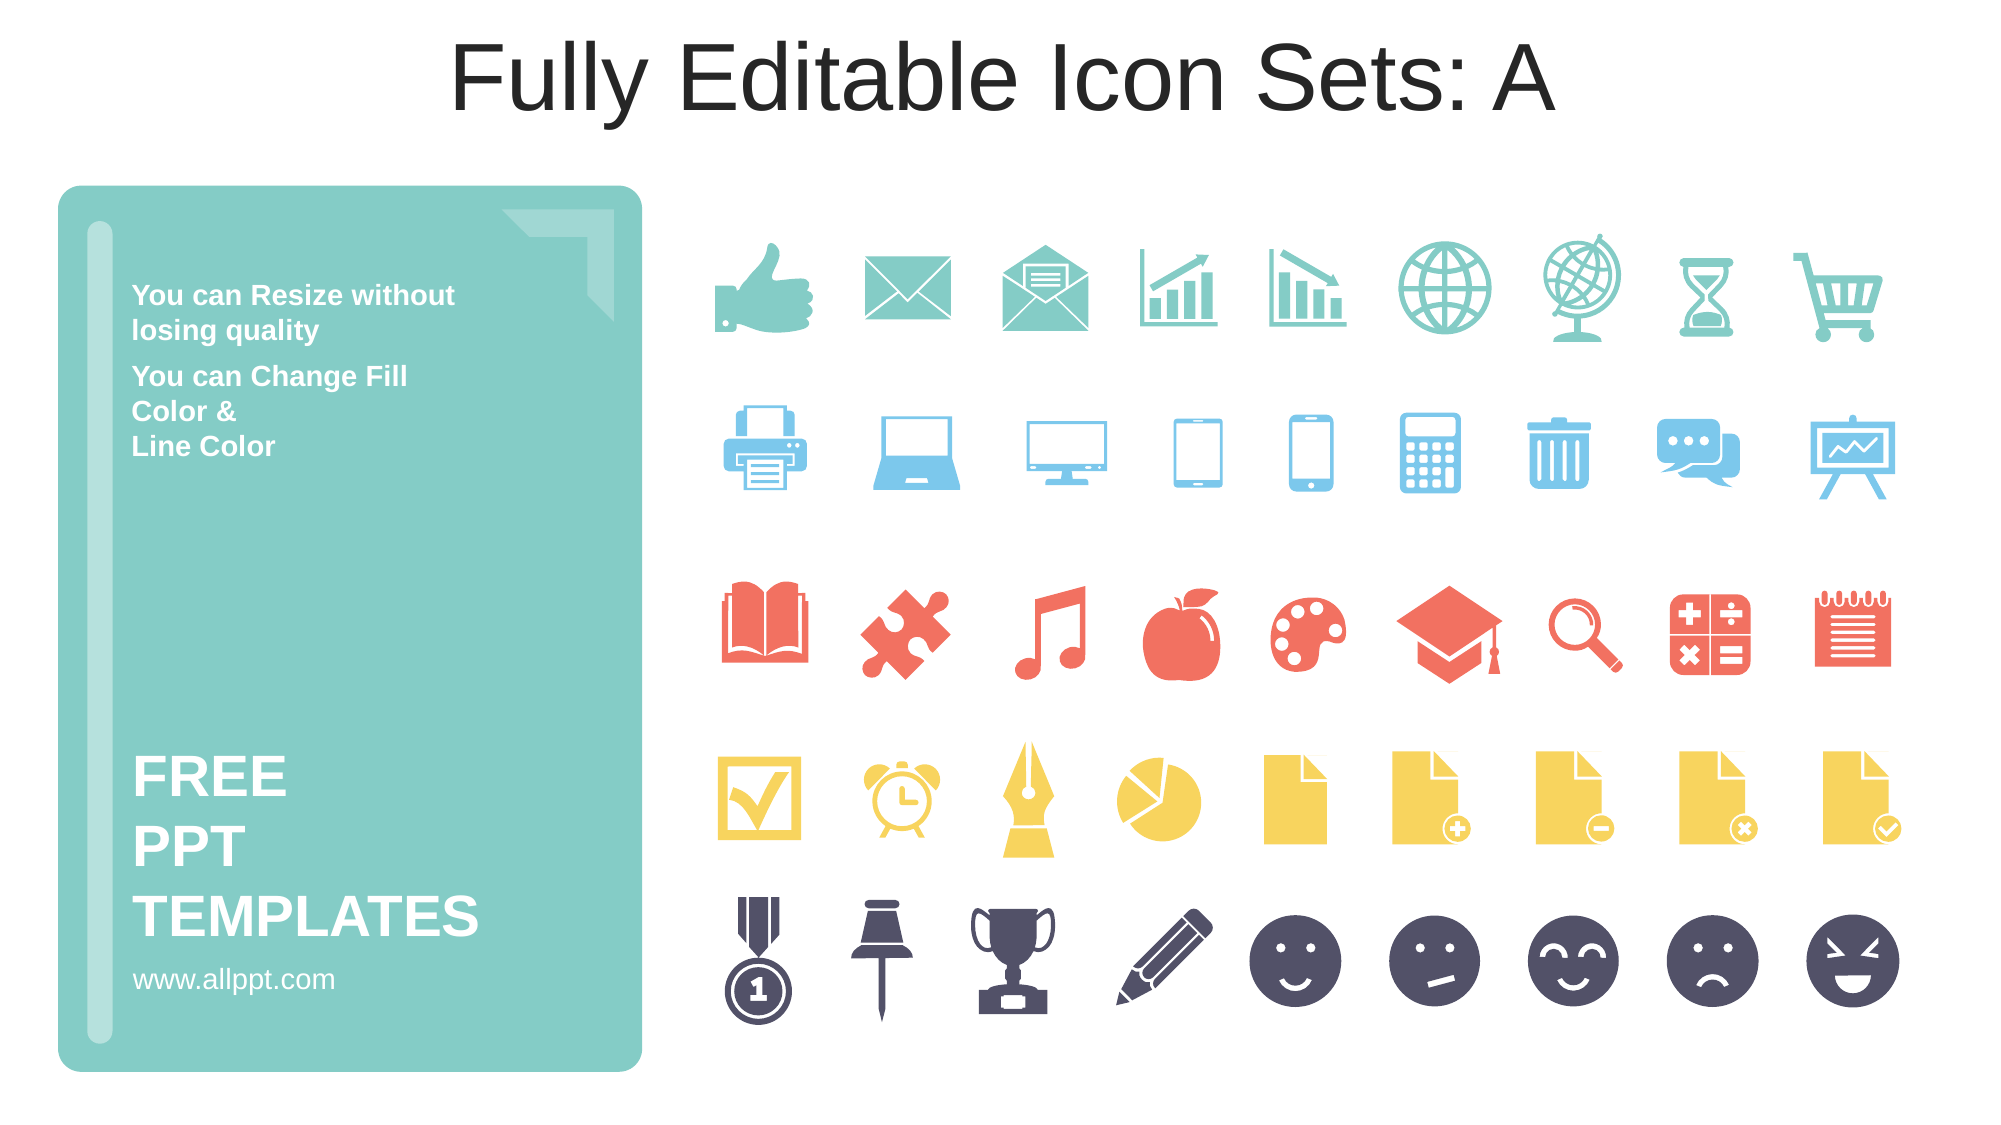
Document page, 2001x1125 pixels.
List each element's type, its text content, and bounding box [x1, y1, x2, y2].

text_box [1821, 748, 1903, 846]
text_box [723, 896, 794, 1026]
text_box [1656, 417, 1741, 489]
text_box [1172, 417, 1224, 489]
text_box [1141, 587, 1222, 682]
text_box [720, 580, 810, 664]
text_box [1547, 597, 1625, 674]
text_box [970, 906, 1057, 1016]
text_box [1263, 752, 1330, 845]
text_box [849, 898, 915, 1023]
text_box [1391, 748, 1472, 846]
text_box [1813, 589, 1893, 668]
text_box [722, 404, 809, 492]
text_box [1526, 416, 1592, 490]
text_box [717, 756, 802, 841]
text_box [1665, 914, 1760, 1009]
text_box [1278, 247, 1341, 320]
text_box [1014, 584, 1087, 681]
text_box [1534, 748, 1616, 846]
text_box [1398, 411, 1462, 495]
text_box [872, 415, 962, 491]
text_box [1792, 251, 1884, 344]
text_box [1248, 914, 1343, 1009]
text_box [862, 760, 942, 839]
text_box [1000, 741, 1057, 859]
text_box [1678, 256, 1735, 338]
text_box [1678, 748, 1759, 846]
text_box [1388, 914, 1482, 1008]
text_box [862, 255, 954, 321]
text_box [714, 241, 815, 334]
text_box [1526, 914, 1620, 1008]
text_box [1805, 913, 1901, 1009]
text_box [1397, 240, 1493, 336]
text_box [1394, 584, 1505, 686]
text_box [1287, 413, 1335, 493]
text_box [1809, 413, 1897, 501]
text_box [1116, 756, 1203, 843]
text_box [1542, 232, 1623, 343]
text_box [1269, 596, 1348, 673]
list Fully Editable Icon Sets: A [53, 20, 1952, 140]
text_box [1139, 248, 1219, 327]
text_box [1000, 243, 1091, 332]
text_box [1025, 420, 1109, 487]
text_box [1668, 593, 1752, 677]
text_box [1268, 248, 1348, 328]
text_box [858, 588, 953, 682]
text_box [1114, 907, 1214, 1007]
